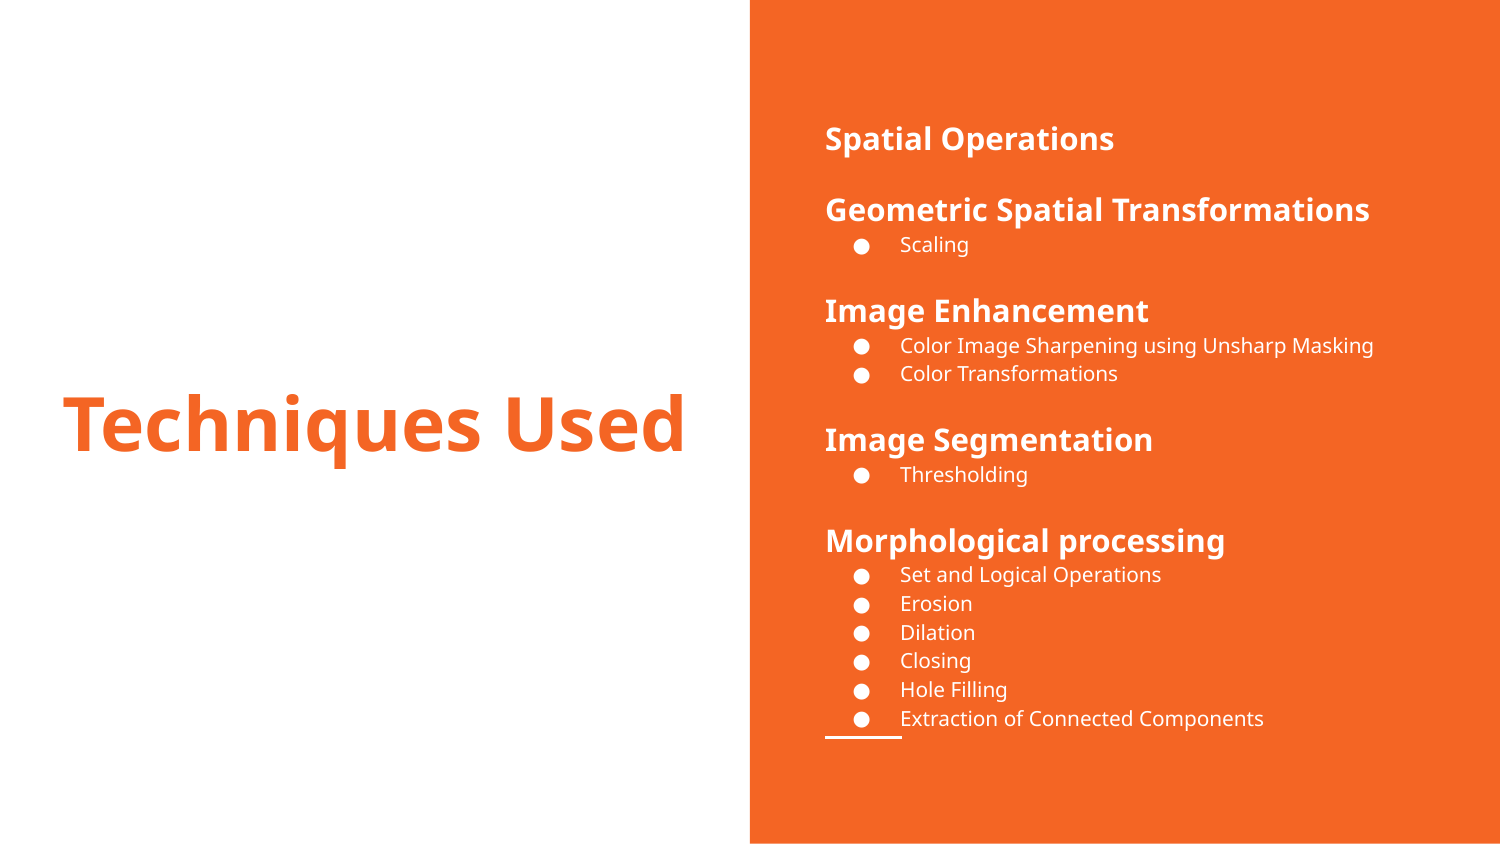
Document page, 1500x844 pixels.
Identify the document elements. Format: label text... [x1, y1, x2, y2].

list Spatial Operations Geometric Spatial Transformations Scaling Image Enhancement Color Image Sharpening using Unsharp Masking Color Transformations Image Segmentation Thresholding Morphological processing Set and Logical Operations Erosion Dilation Closing Hole Filling Extraction of Connected Components [810, 118, 1440, 725]
title Techniques Used [43, 313, 708, 530]
